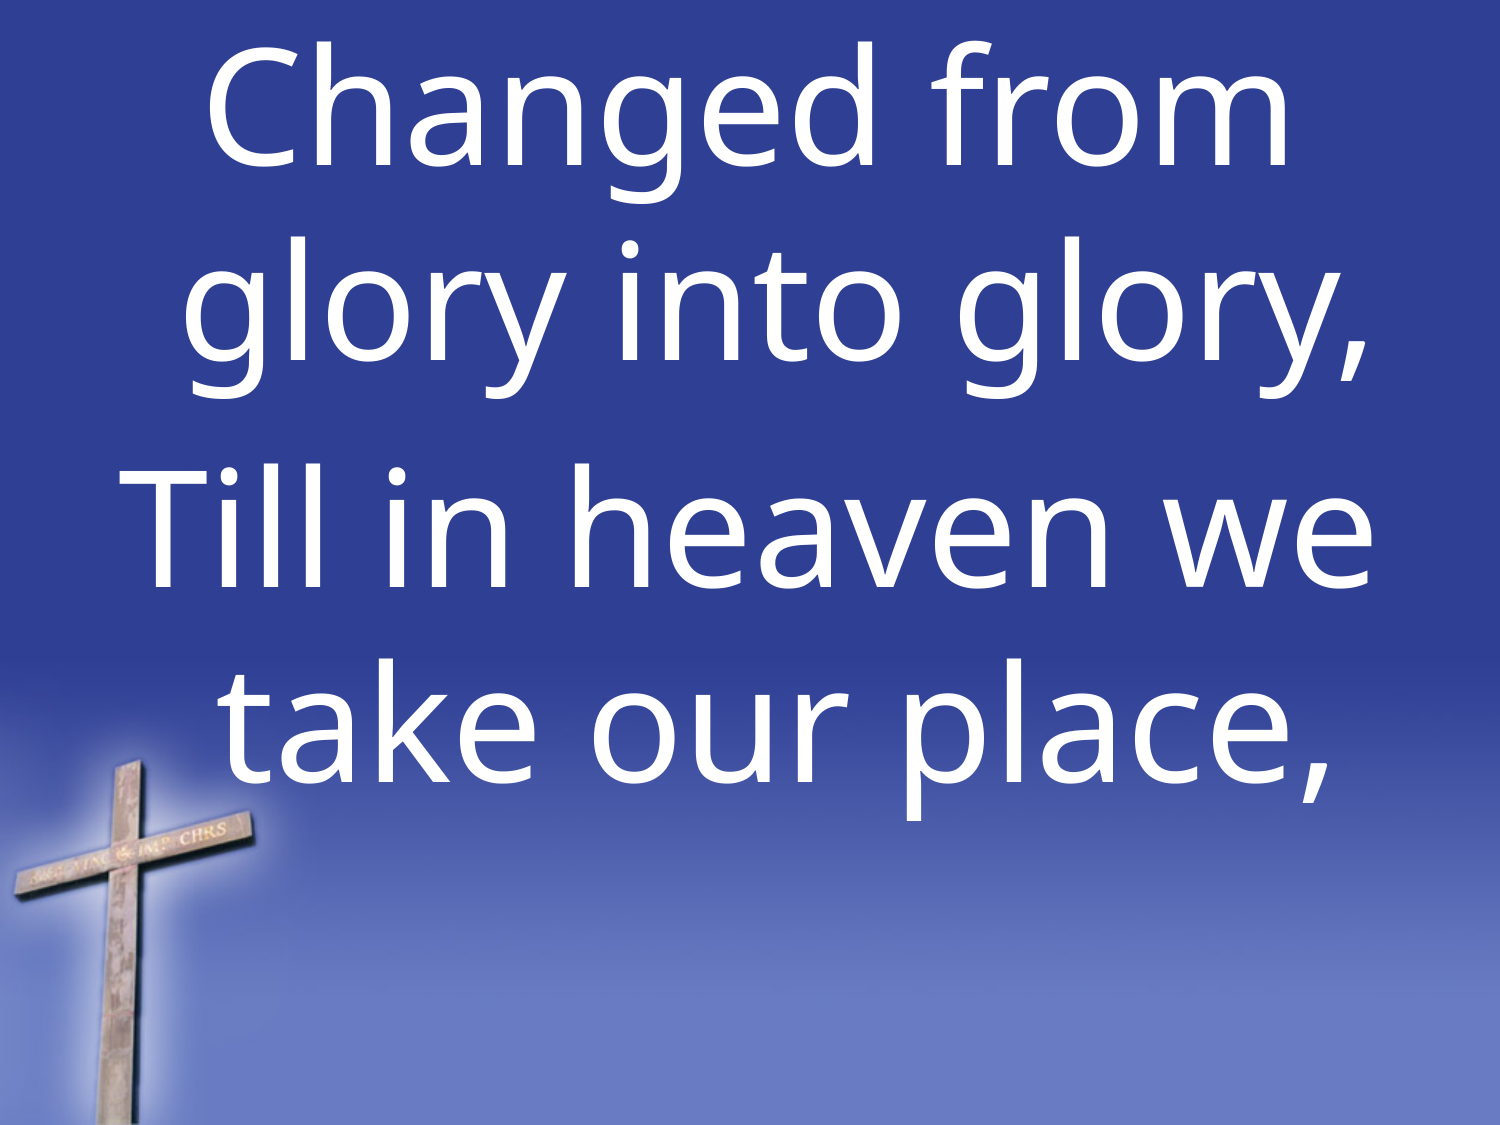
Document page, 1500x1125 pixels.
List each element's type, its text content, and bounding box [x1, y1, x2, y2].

list Changed from glory into glory, Till in heaven we take our place, [0, 0, 1500, 1125]
